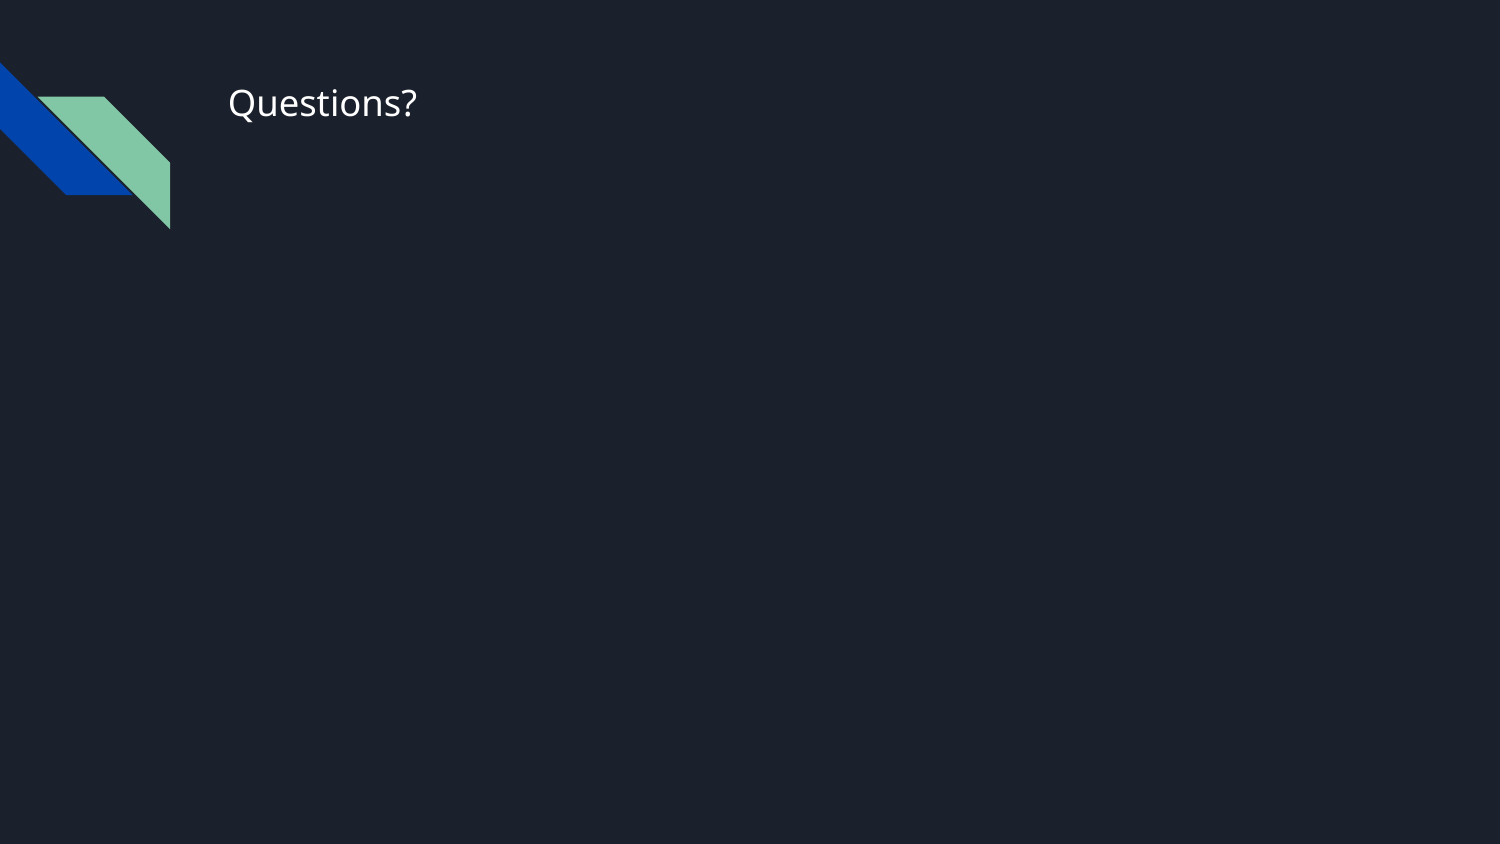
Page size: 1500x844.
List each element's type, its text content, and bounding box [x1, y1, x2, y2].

title Questions? [212, 64, 1368, 215]
